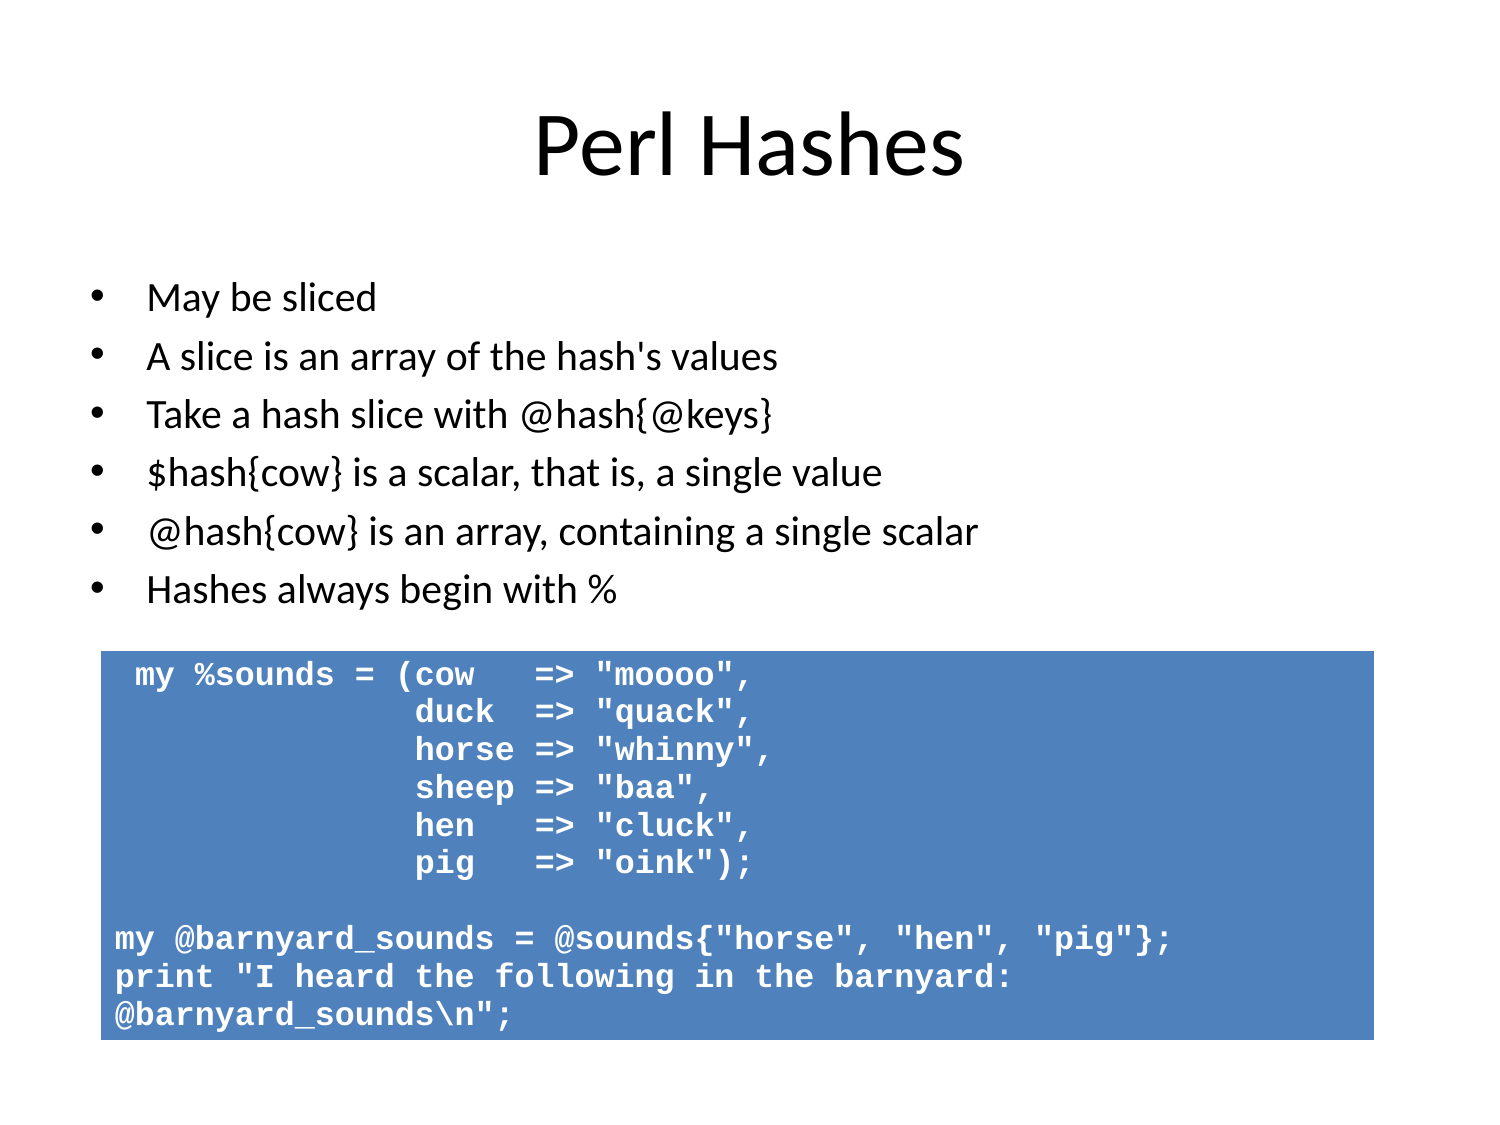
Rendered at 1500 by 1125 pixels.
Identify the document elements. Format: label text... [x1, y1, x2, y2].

list May be sliced A slice is an array of the hash's values Take a hash slice with @hash{@keys} $hash{cow} is a scalar, that is, a single value @hash{cow} is an array, containing a single scalar Hashes always begin with % [75, 262, 1425, 1005]
table_header my %sounds = (cow => "moooo", duck => "quack", horse => "whinny", sheep => "baa", hen => "cluck", pig => "oink"); my @barnyard_sounds = @sounds{"horse", "hen", "pig"}; print "I heard the following in the barnyard: @barnyard_sounds\n"; [101, 651, 1374, 1040]
title Perl Hashes [75, 45, 1425, 233]
